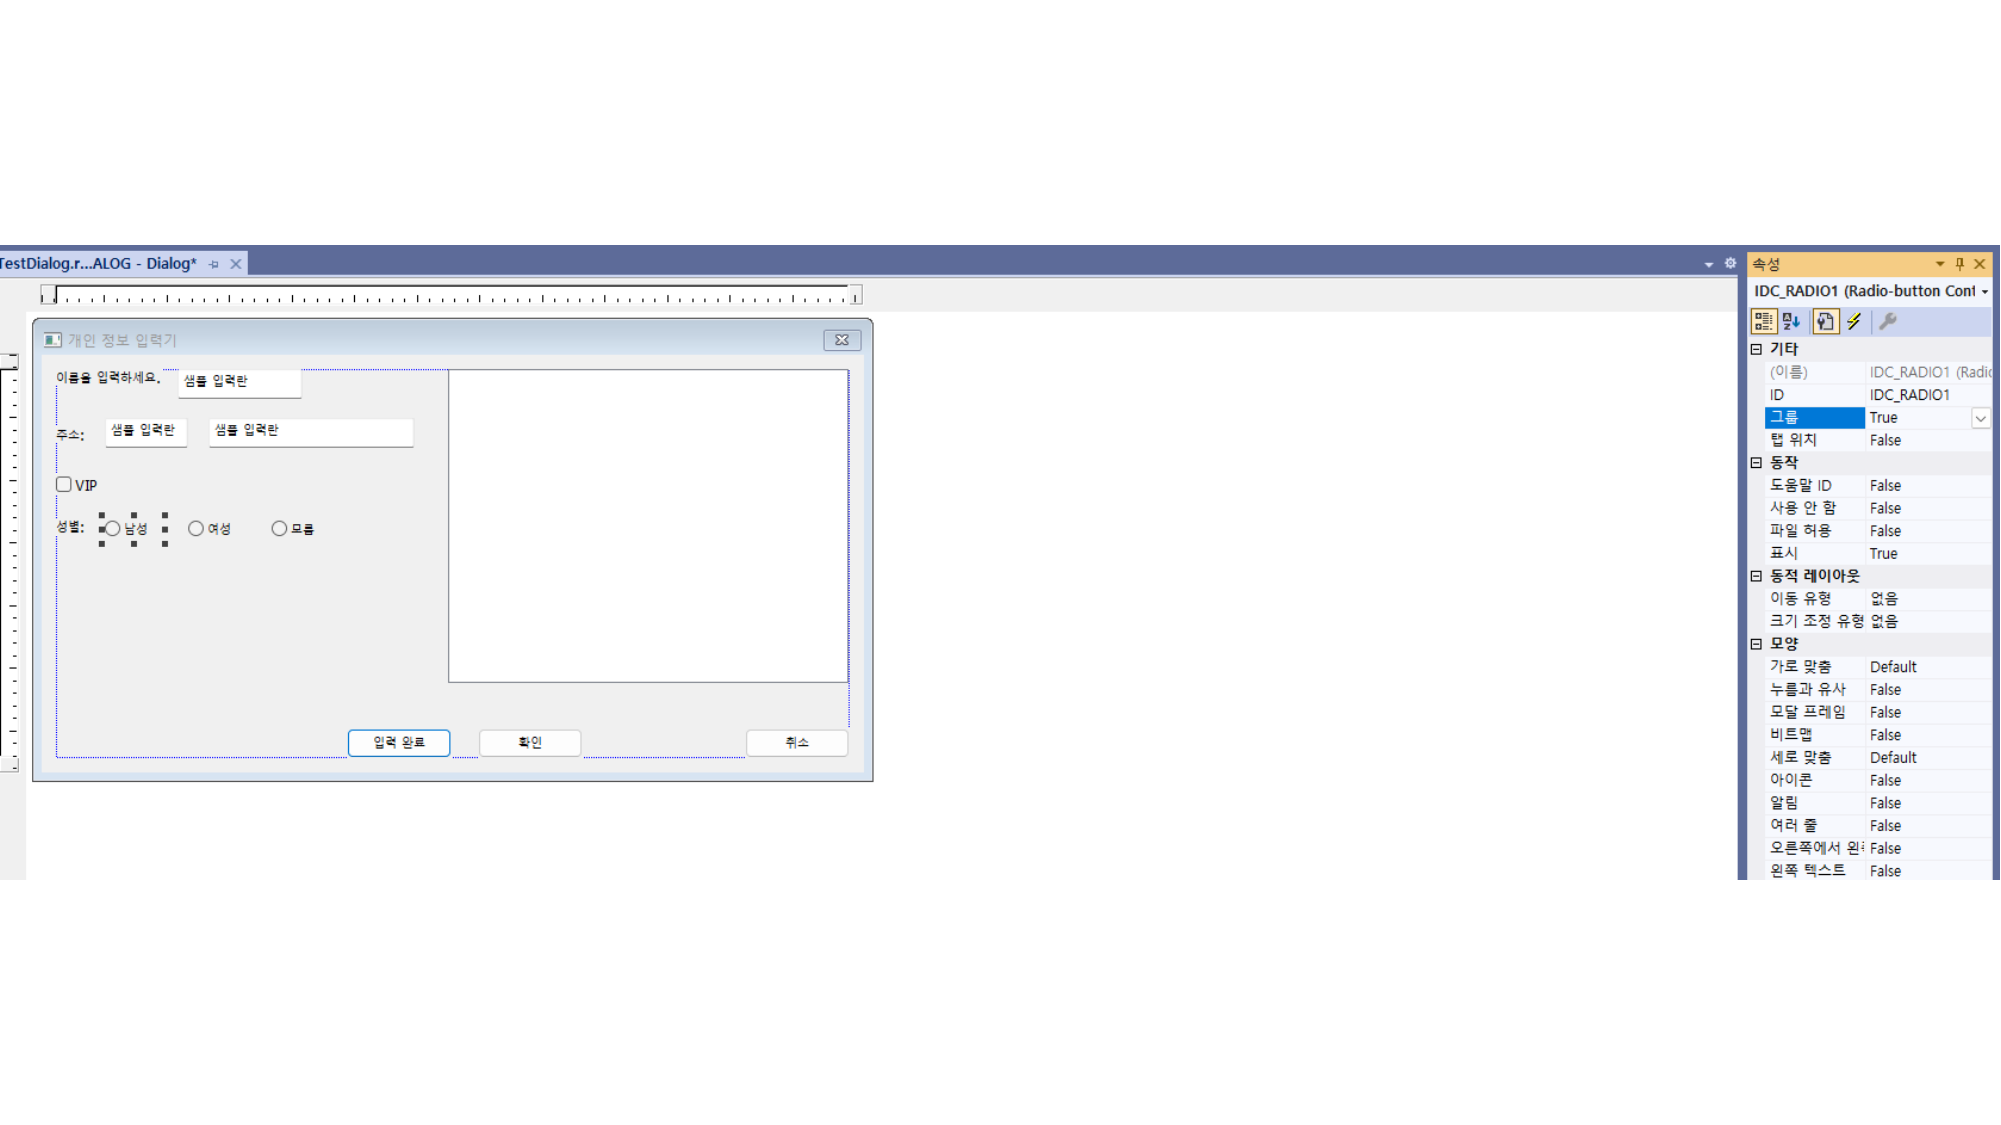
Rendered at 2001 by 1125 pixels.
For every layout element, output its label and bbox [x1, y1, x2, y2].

picture [0, 244, 2000, 880]
